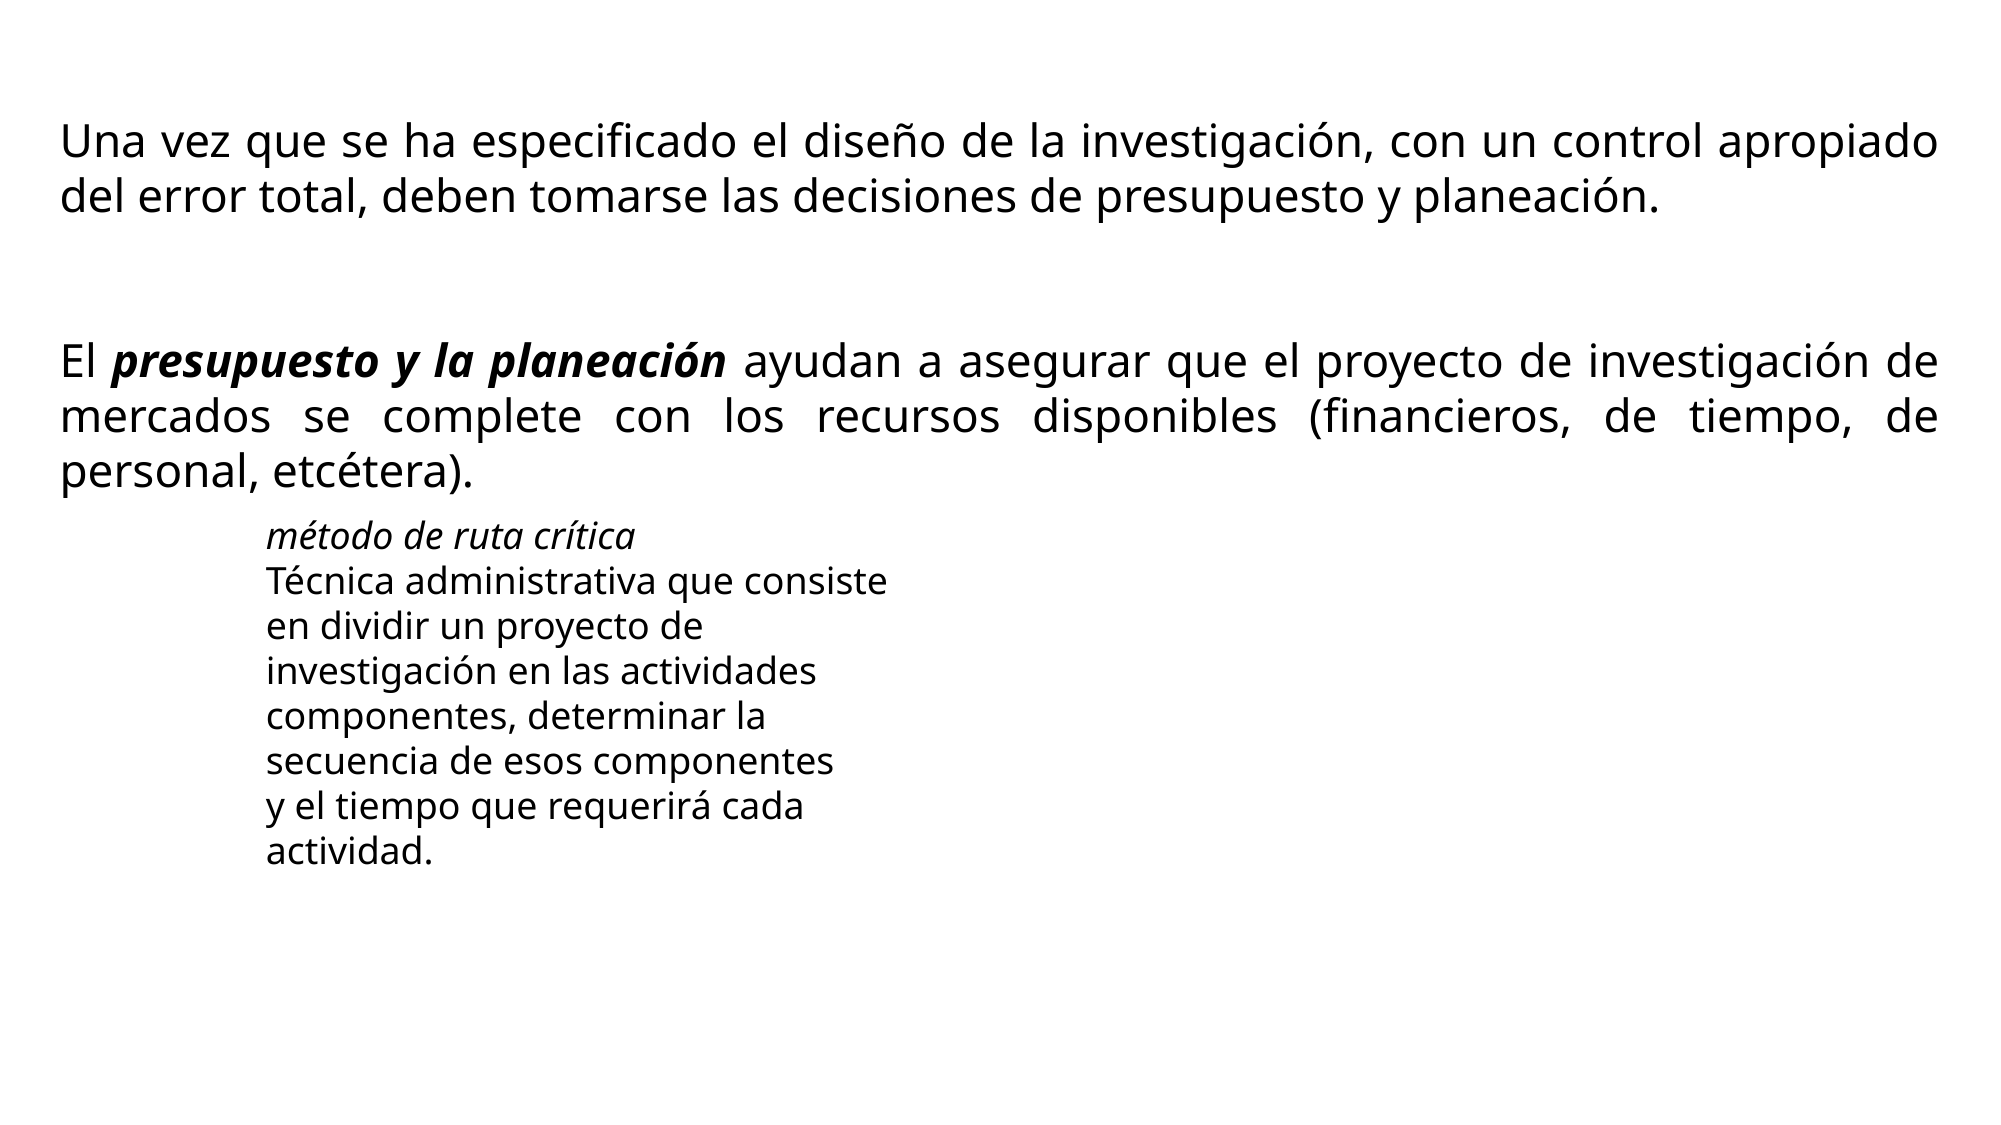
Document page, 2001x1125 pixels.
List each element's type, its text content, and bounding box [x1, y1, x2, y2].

text_box método de ruta crítica Técnica administrativa que consiste en dividir un proyecto de investigación en las actividades componentes, determinar la secuencia de esos componentes y el tiempo que requerirá cada actividad. [251, 504, 1252, 880]
text_box Una vez que se ha especificado el diseño de la investigación, con un control apropiado del error total, deben tomarse las decisiones de presupuesto y planeación. El presupuesto y la planeación ayudan a asegurar que el proyecto de investigación de mercados se complete con los recursos disponibles (financieros, de tiempo, de personal, etcétera). [44, 103, 1956, 504]
